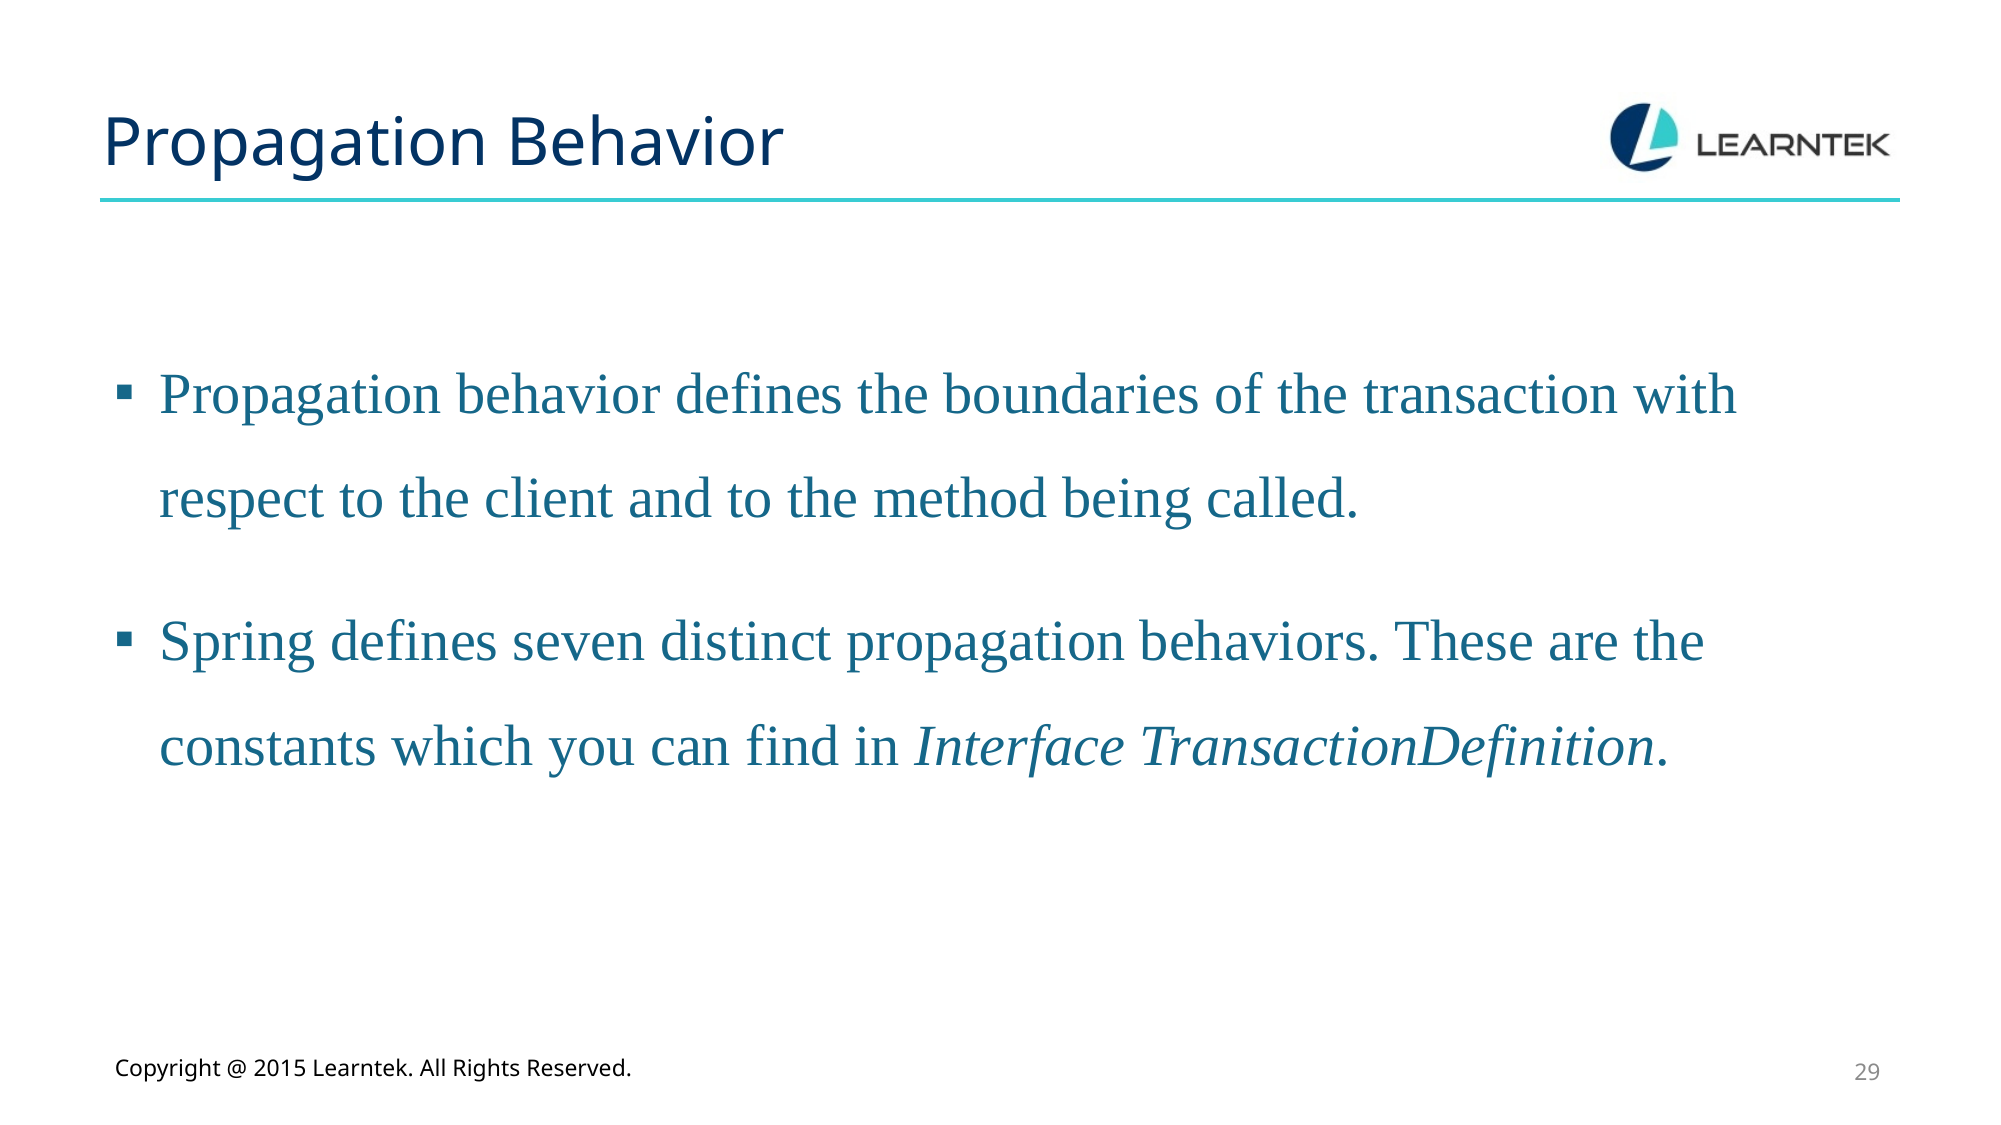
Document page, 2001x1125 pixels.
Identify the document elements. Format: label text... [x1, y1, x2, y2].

picture [1600, 92, 1901, 183]
title Propagation Behavior [87, 20, 1513, 188]
list Propagation behavior defines the boundaries of the transaction with respect to the client and to the method being called. Spring defines seven distinct propagation behaviors. These are the constants which you can find in Interface TransactionDefinition. [99, 312, 1901, 1013]
footer Copyright @ 2015 Learntek. All Rights Reserved. [99, 1044, 1138, 1090]
slide_number 29 [1708, 1050, 1896, 1096]
